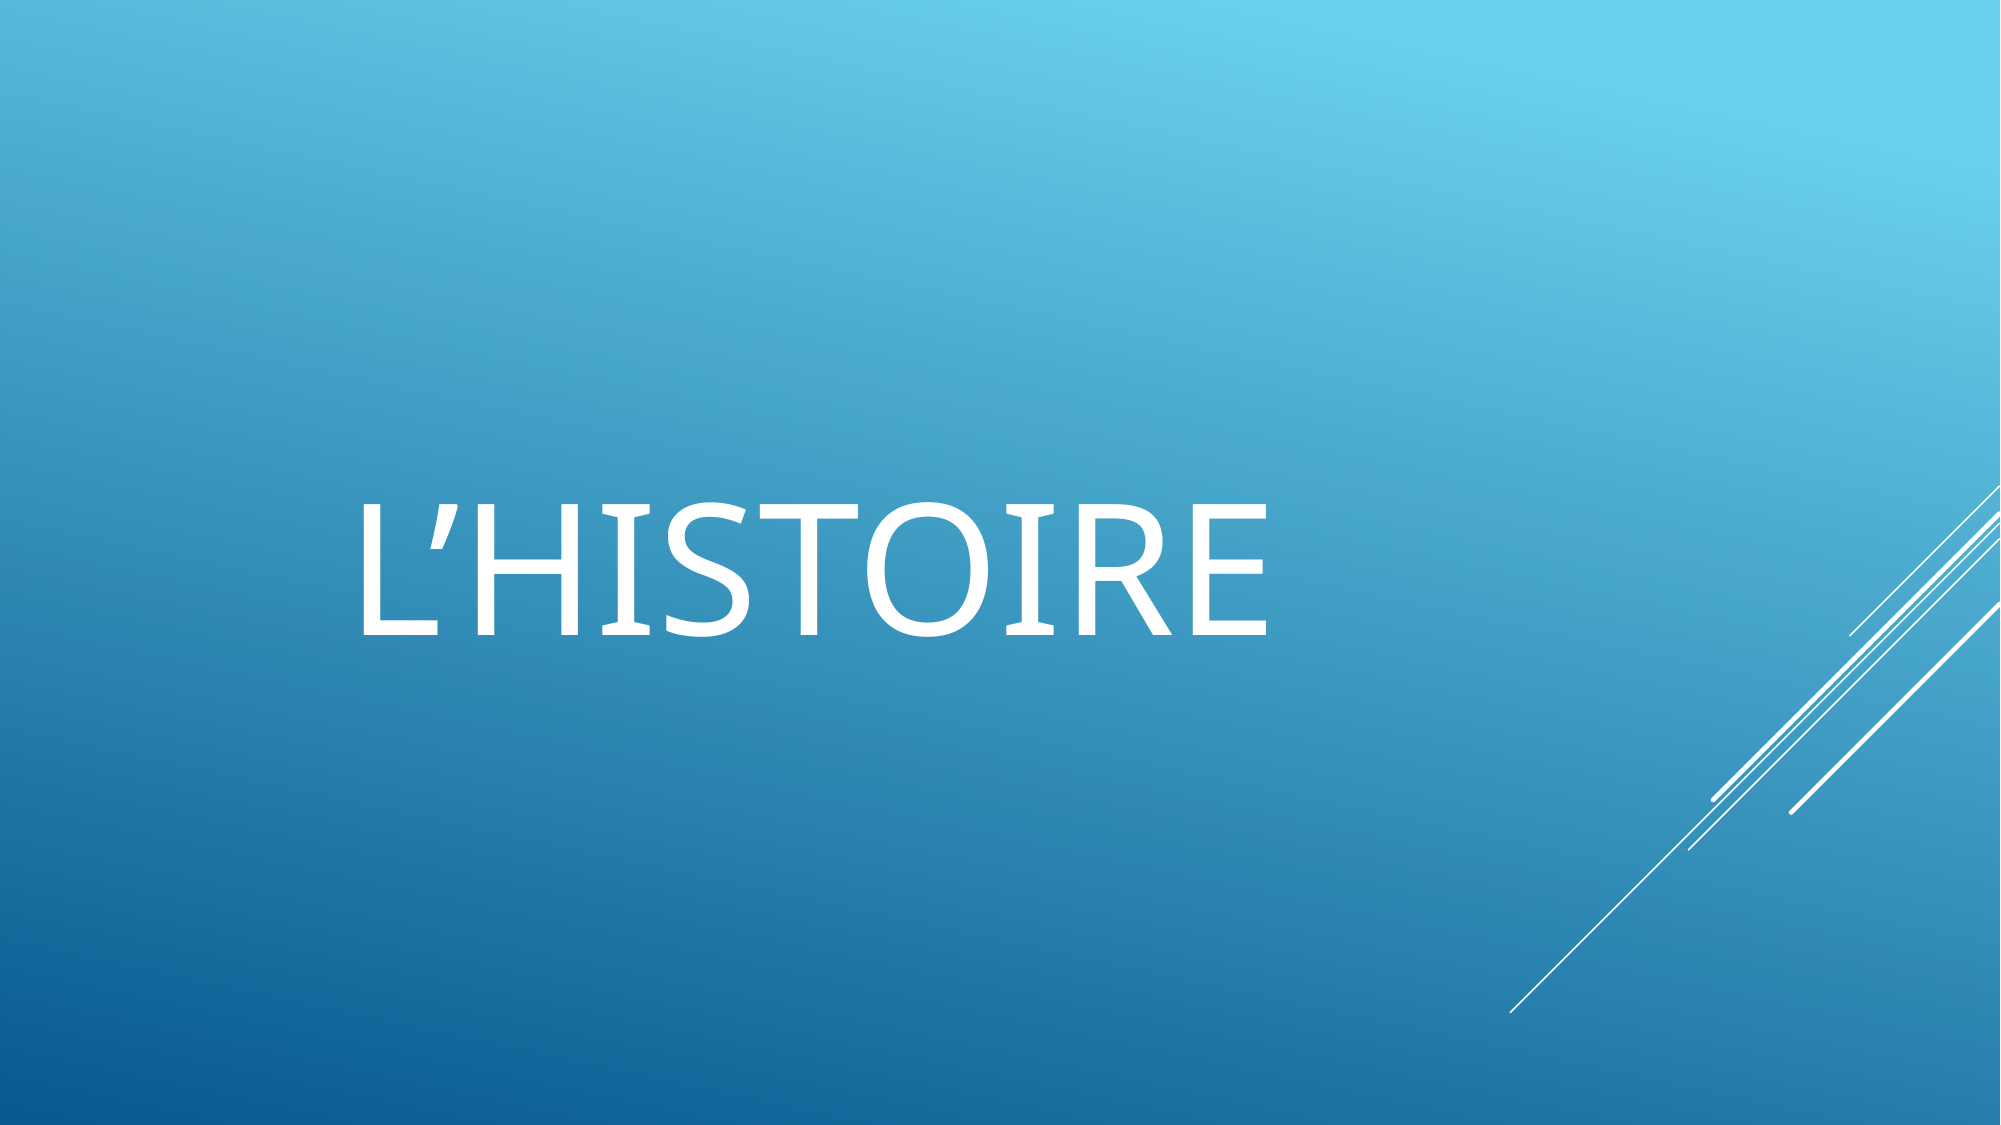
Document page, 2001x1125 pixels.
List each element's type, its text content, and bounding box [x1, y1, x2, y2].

title L’Histoire [112, 0, 1513, 1125]
